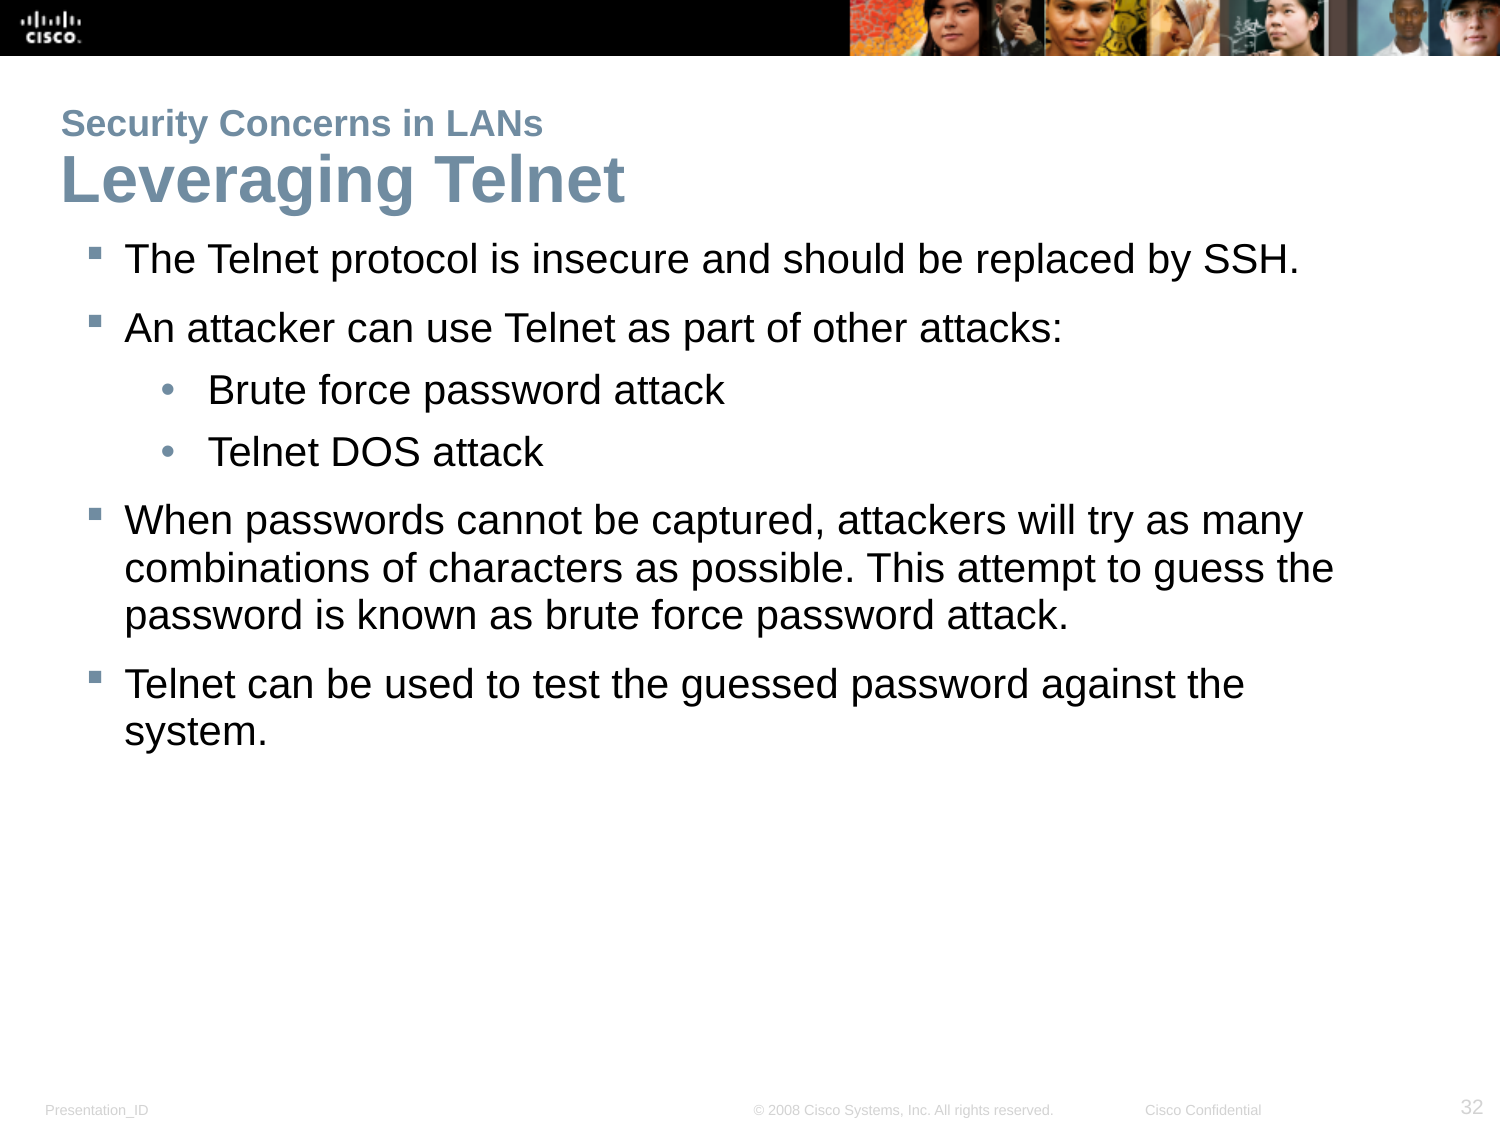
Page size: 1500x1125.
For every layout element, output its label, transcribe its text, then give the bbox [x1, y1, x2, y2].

title Security Concerns in LANs Leveraging Telnet [47, 85, 1384, 224]
picture [0, 0, 1500, 56]
text_box The Telnet protocol is insecure and should be replaced by SSH. An attacker can use Telnet as part of other attacks: Brute force password attack Telnet DOS attack When passwords cannot be captured, attackers will try as many combinations of characters as possible. This attempt to guess the password is known as brute force password attack. Telnet can be used to test the guessed password against the system. [72, 229, 1412, 1030]
